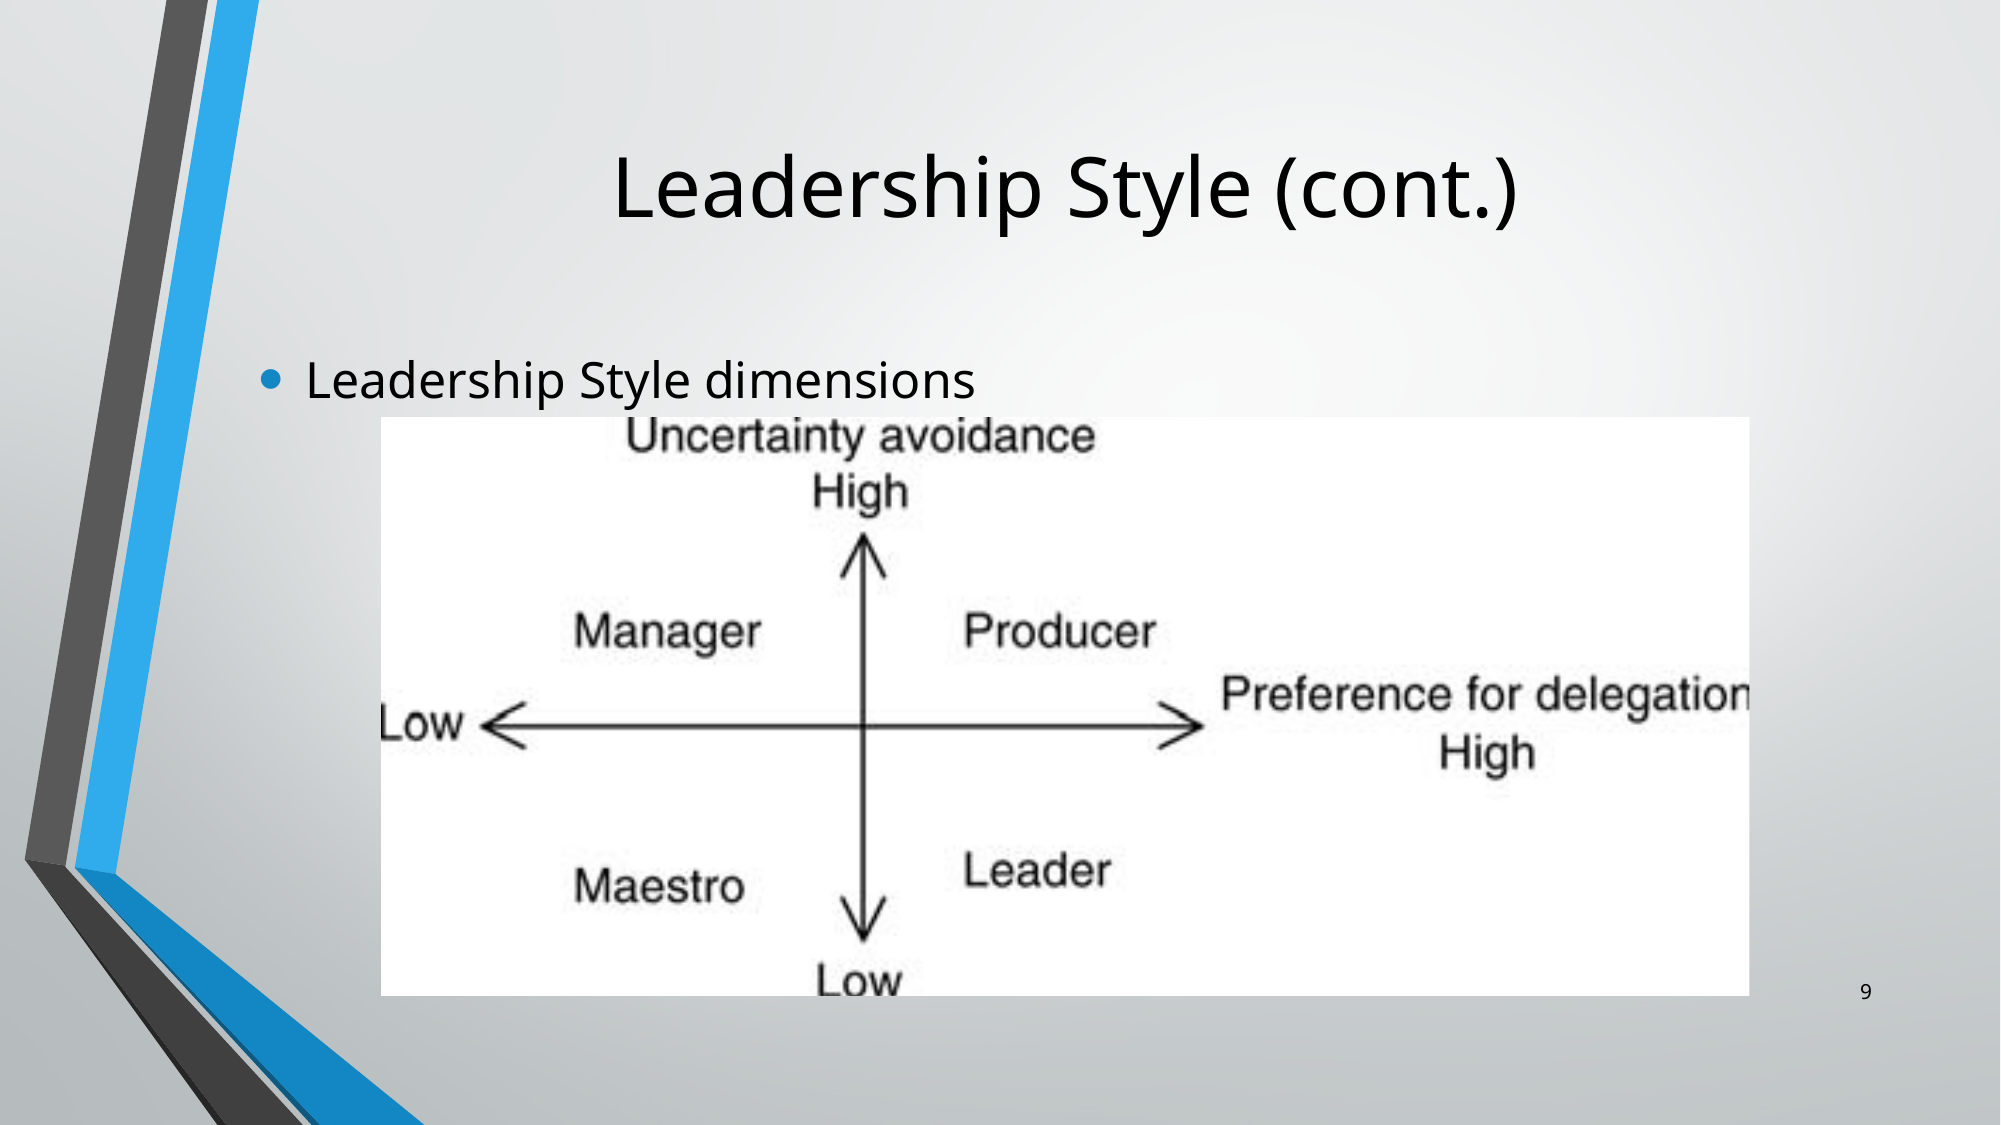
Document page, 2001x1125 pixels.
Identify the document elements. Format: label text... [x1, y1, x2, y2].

title Leadership Style (cont.) [243, 112, 1887, 257]
list Leadership Style dimensions [243, 302, 1887, 950]
slide_number 9 [1796, 962, 1887, 1023]
picture [380, 417, 1750, 996]
